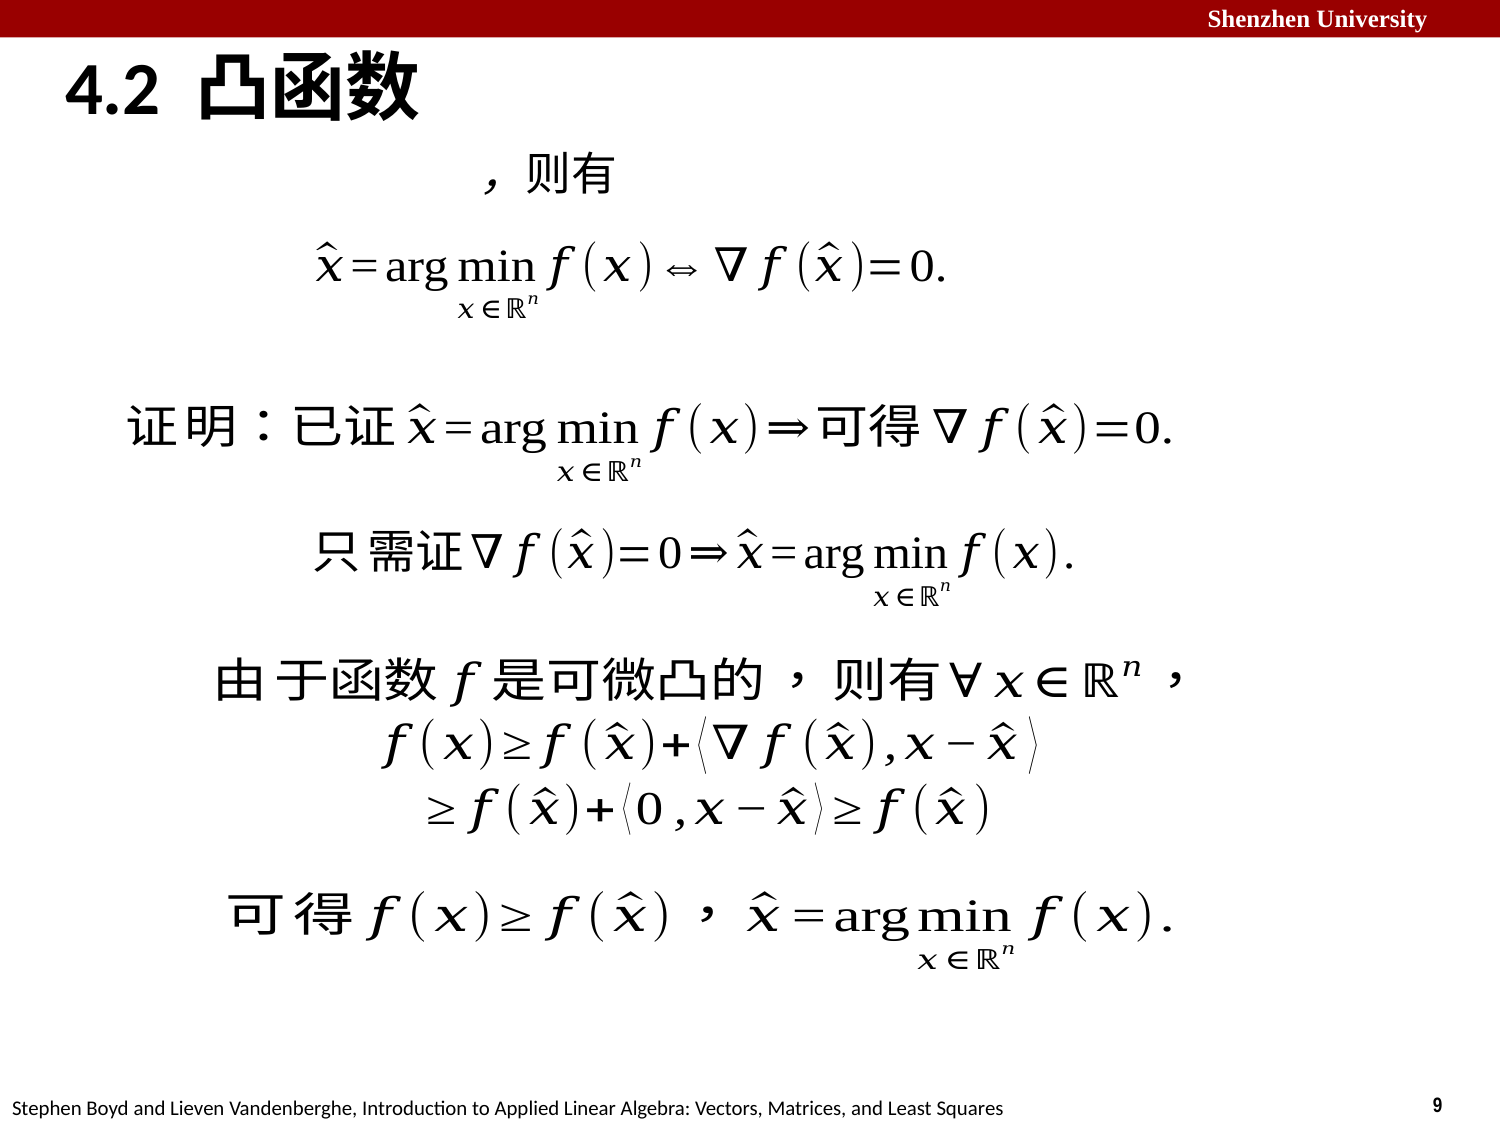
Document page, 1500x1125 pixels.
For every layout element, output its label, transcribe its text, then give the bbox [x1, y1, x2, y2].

text_box 4.2 凸函数 [49, 37, 1468, 131]
